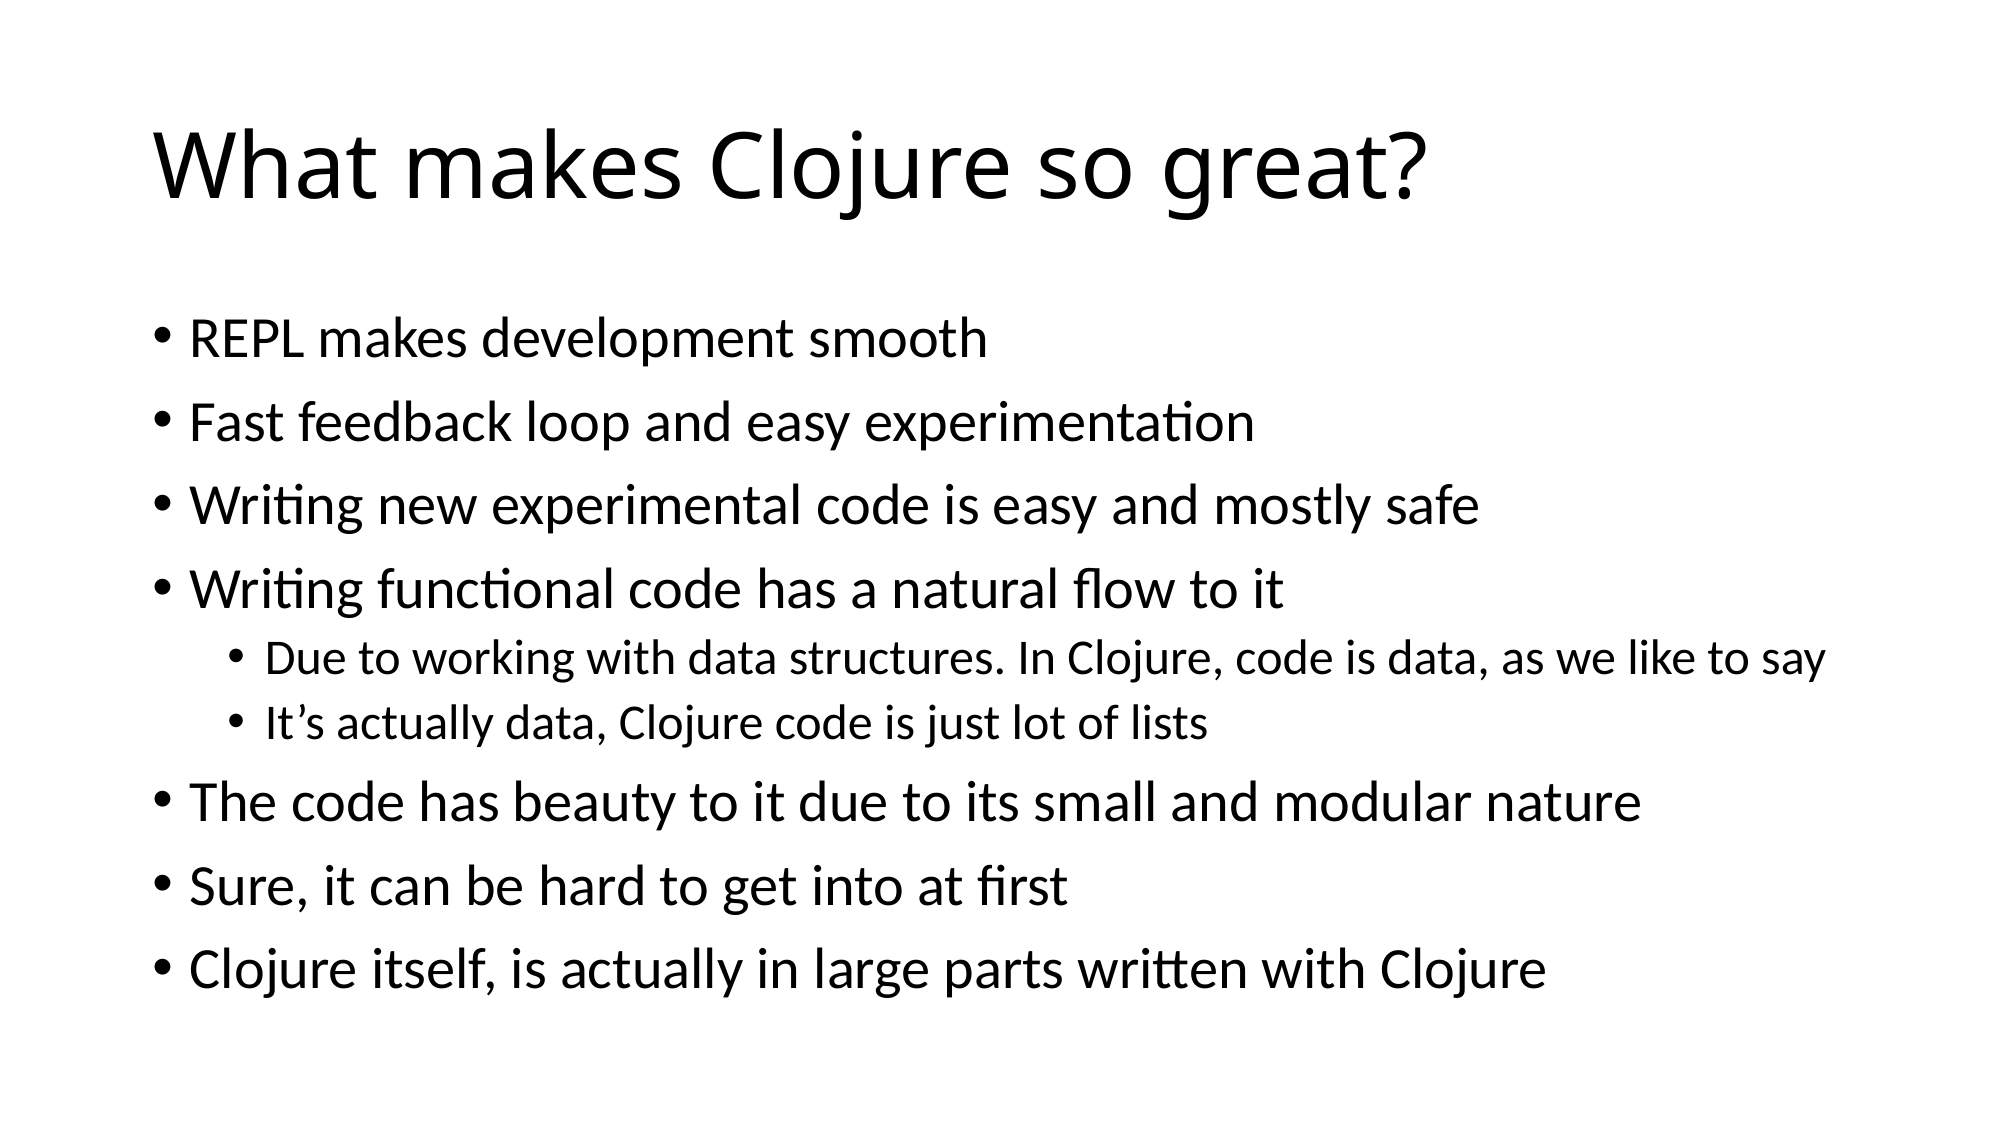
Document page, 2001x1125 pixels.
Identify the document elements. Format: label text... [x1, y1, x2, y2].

list REPL makes development smooth Fast feedback loop and easy experimentation Writing new experimental code is easy and mostly safe Writing functional code has a natural flow to it Due to working with data structures. In Clojure, code is data, as we like to say It’s actually data, Clojure code is just lot of lists The code has beauty to it due to its small and modular nature Sure, it can be hard to get into at first Clojure itself, is actually in large parts written with Clojure [137, 299, 1863, 1014]
title What makes Clojure so great? [137, 59, 1863, 278]
